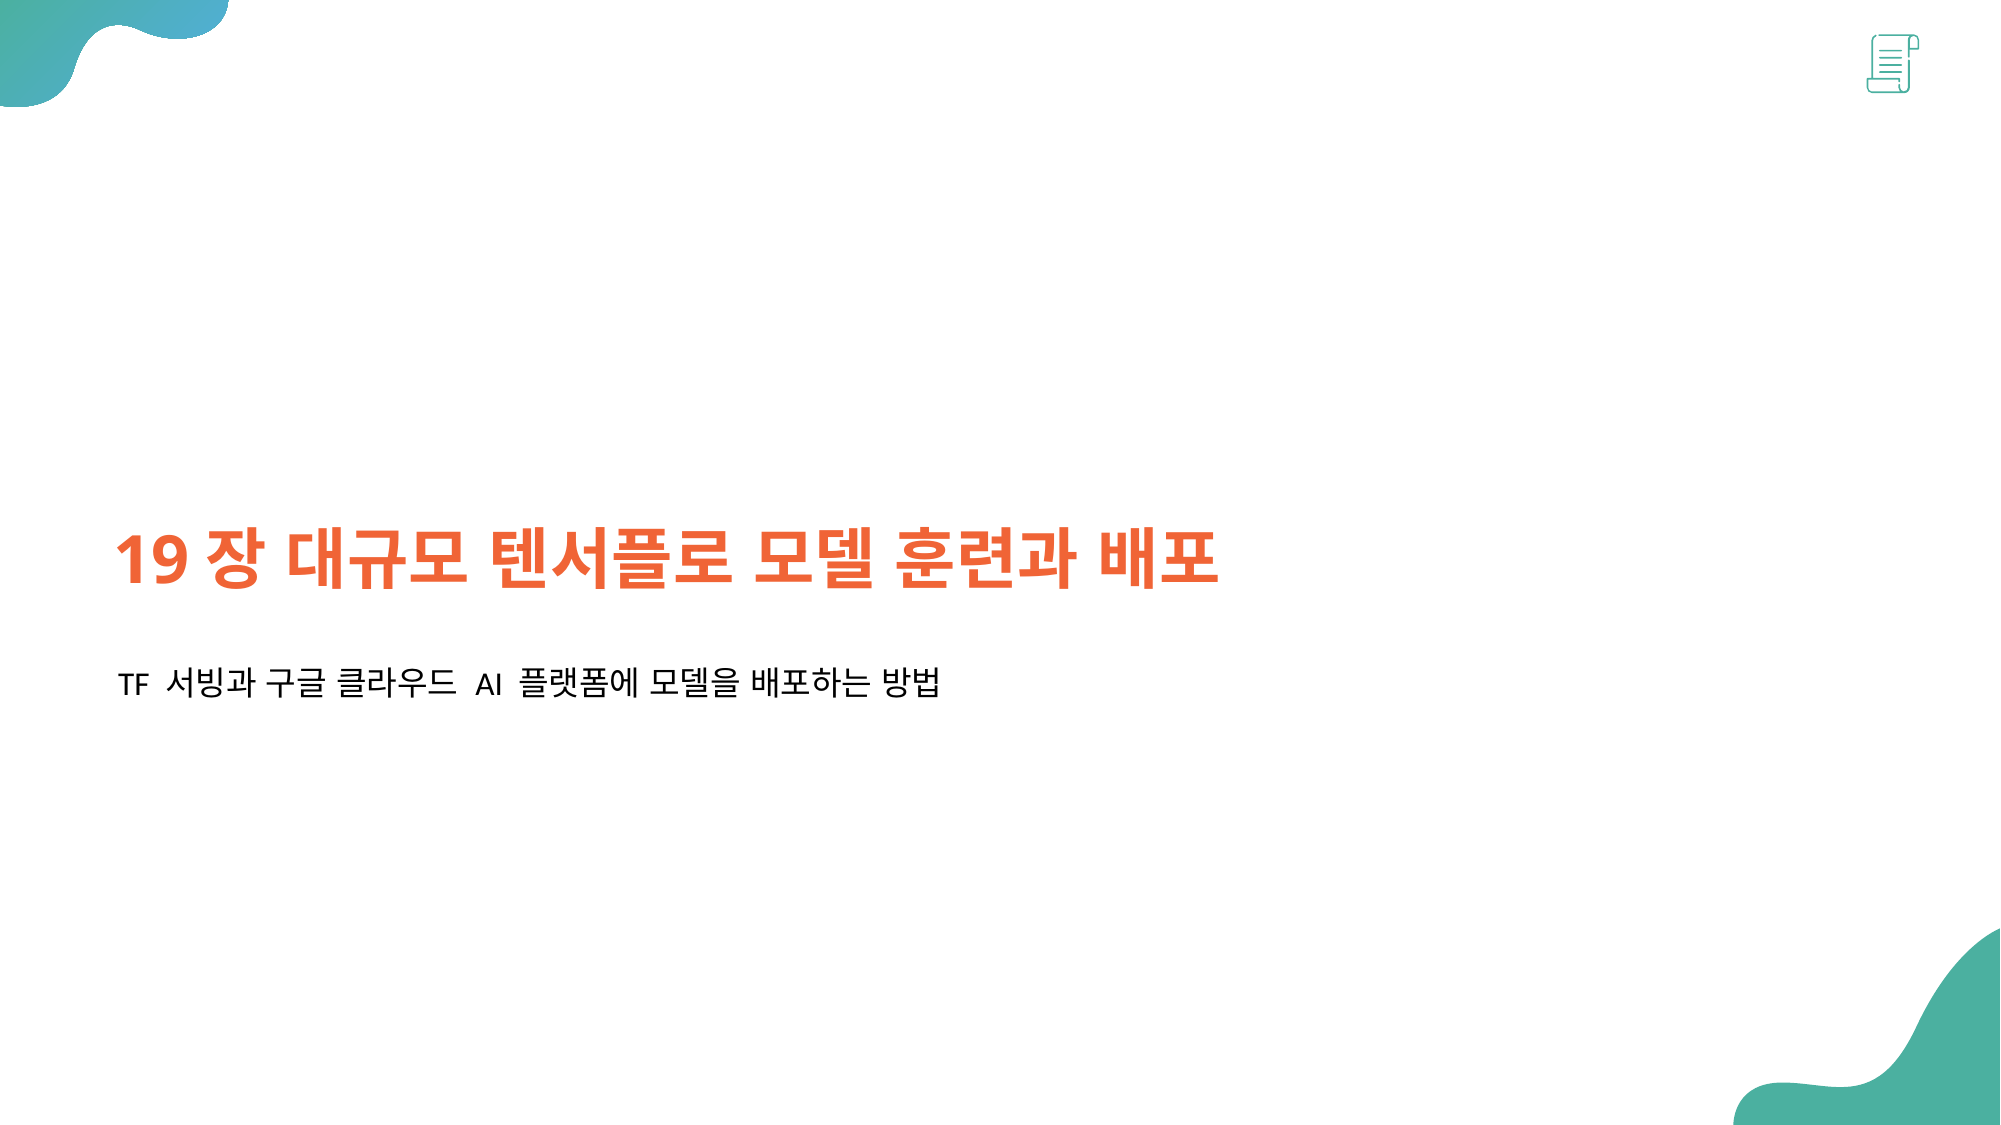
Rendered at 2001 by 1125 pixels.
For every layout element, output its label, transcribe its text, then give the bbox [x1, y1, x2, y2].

list 19장 대규모 텐서플로 모델 훈련과 배포 [113, 481, 1798, 644]
text_box TF 서빙과 구글 클라우드 AI 플랫폼에 모델을 배포하는 방법 [103, 654, 1798, 710]
